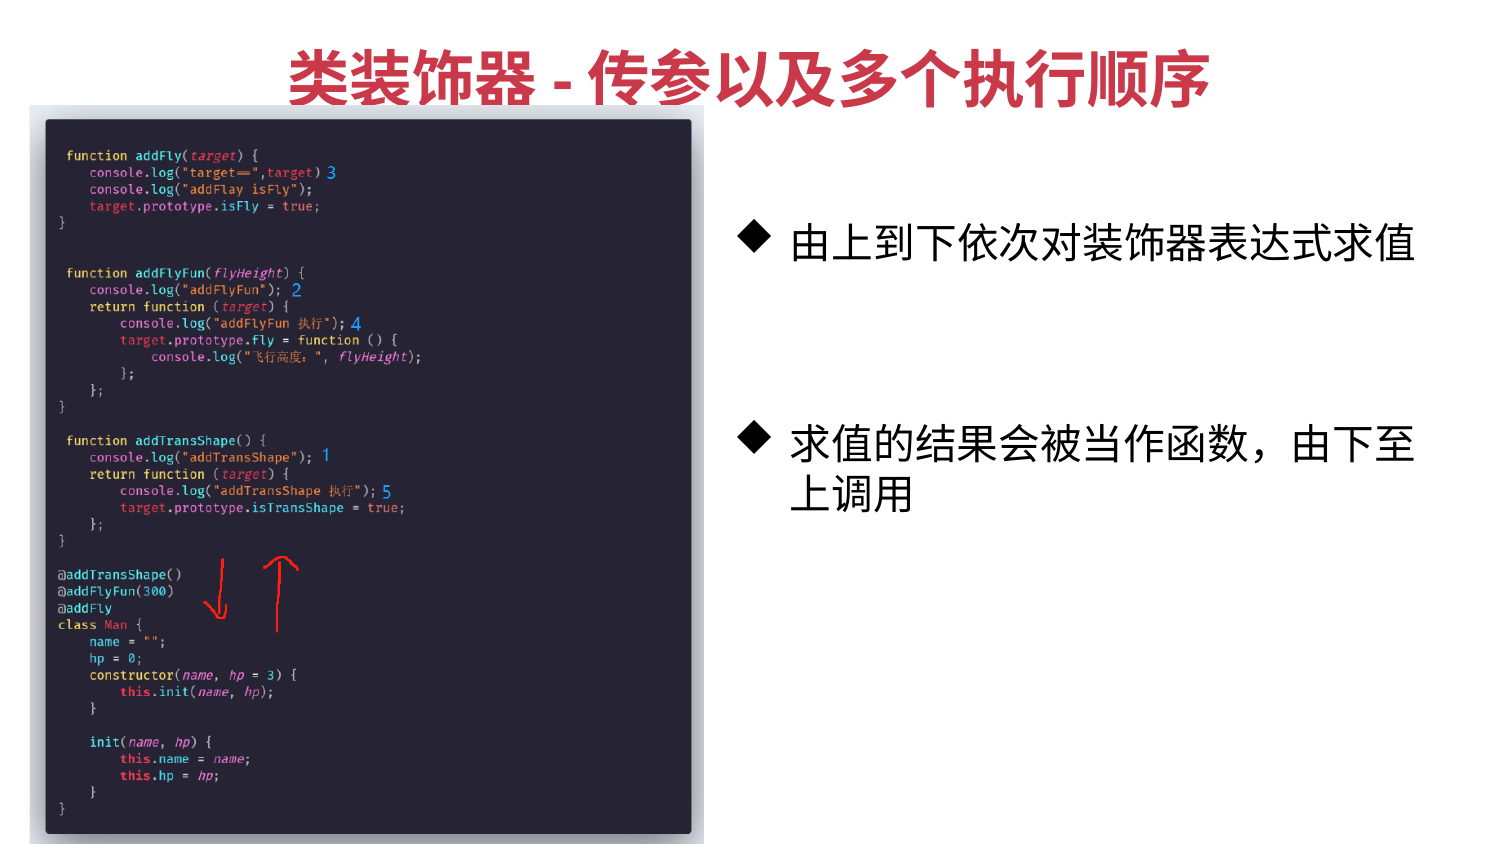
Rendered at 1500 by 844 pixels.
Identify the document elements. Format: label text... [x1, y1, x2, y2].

text_box 求值的结果会被当作函数，由下至上调用 [704, 410, 1435, 526]
text_box 由上到下依次对装饰器表达式求值 [704, 209, 1500, 275]
picture [29, 105, 704, 844]
text_box 类装饰器-传参以及多个执行顺序 [272, 32, 1228, 122]
